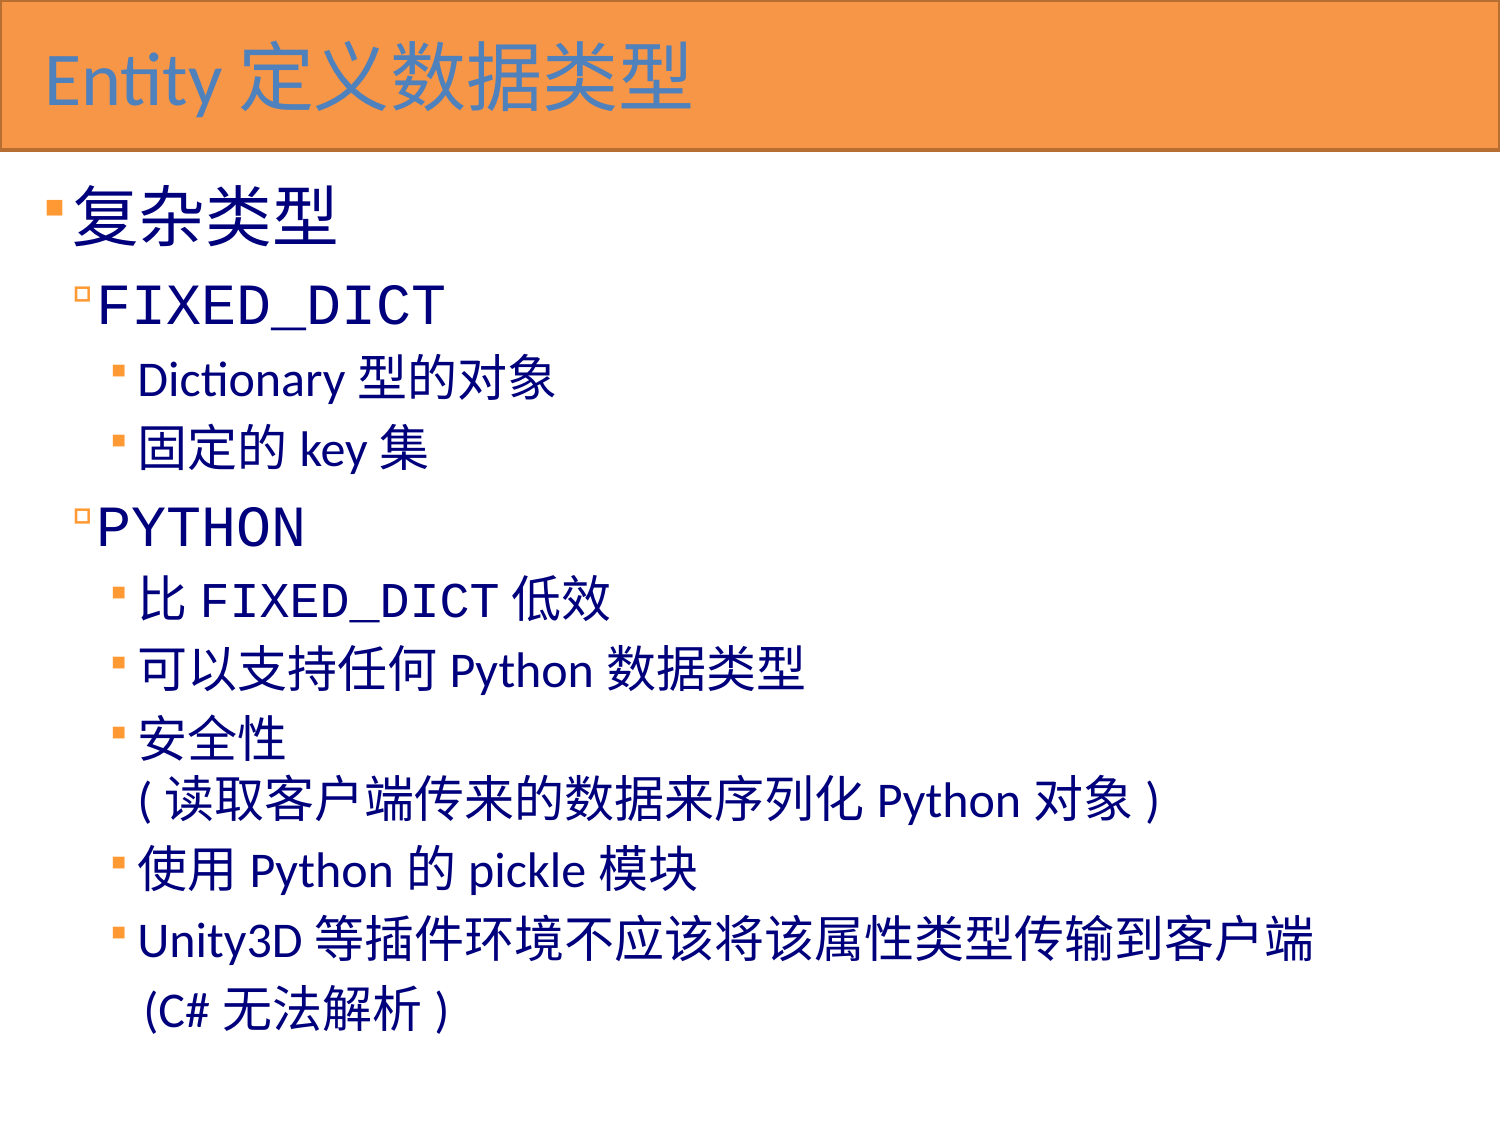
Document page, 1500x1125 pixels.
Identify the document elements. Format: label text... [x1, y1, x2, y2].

text_box 复杂类型 FIXED_DICT Dictionary型的对象 固定的key集 PYTHON 比FIXED_DICT低效 可以支持任何Python数据类型 安全性 (读取客户端传来的数据来序列化Python对象) 使用Python的pickle模块 Unity3D等插件环境不应该将该属性类型传输到客户端 (C#无法解析) [33, 172, 1469, 1066]
title Entity定义数据类型 [29, 21, 1483, 129]
text_box [0, 0, 1500, 152]
